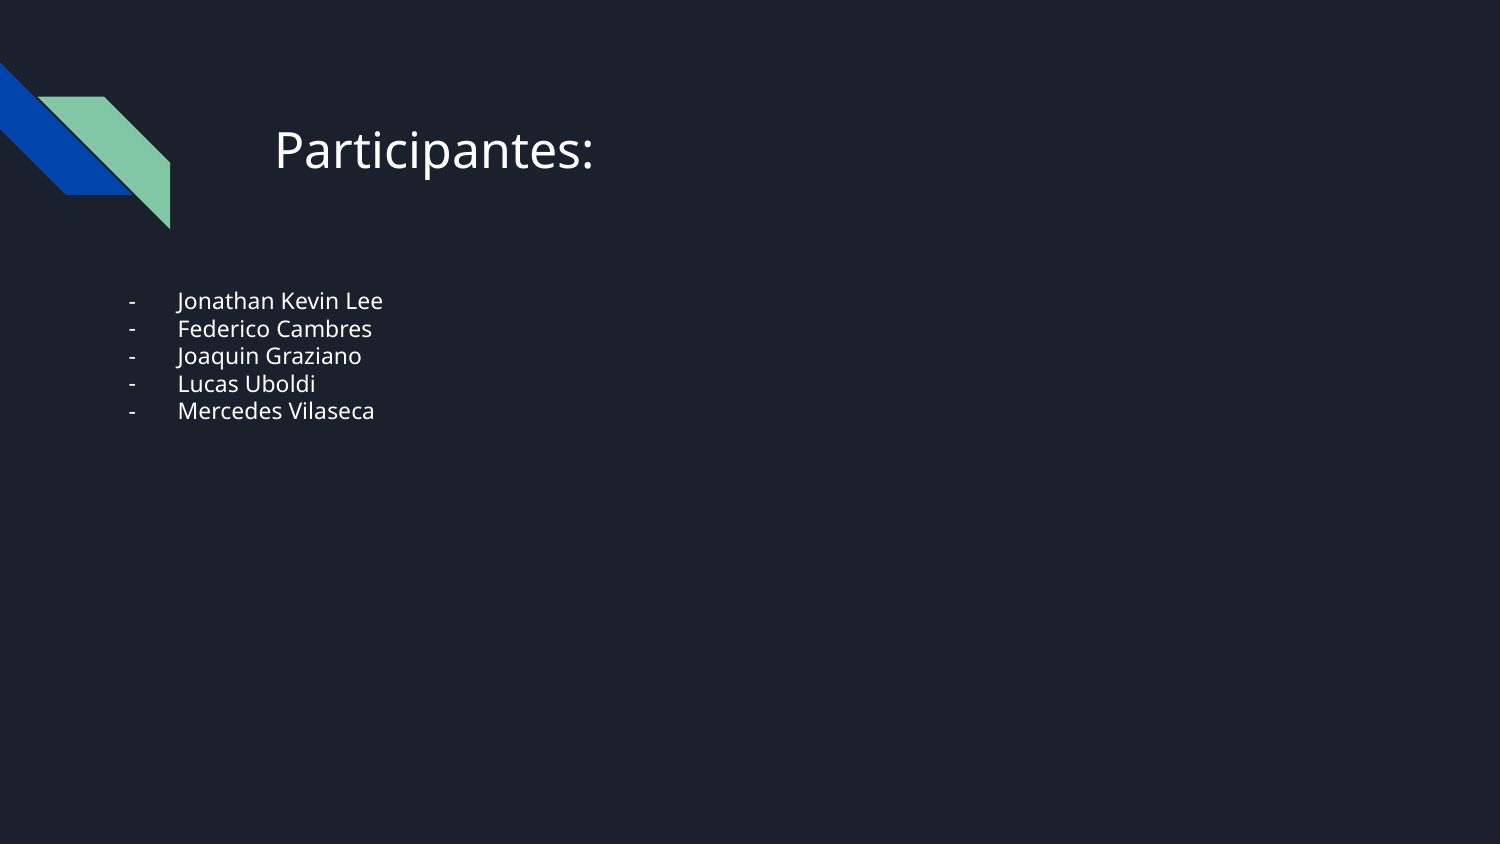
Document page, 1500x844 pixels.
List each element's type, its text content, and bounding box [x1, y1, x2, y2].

text_box Jonathan Kevin Lee Federico Cambres Joaquin Graziano Lucas Uboldi Mercedes Vilaseca [87, 271, 1171, 467]
title Participantes: [259, 103, 1415, 254]
